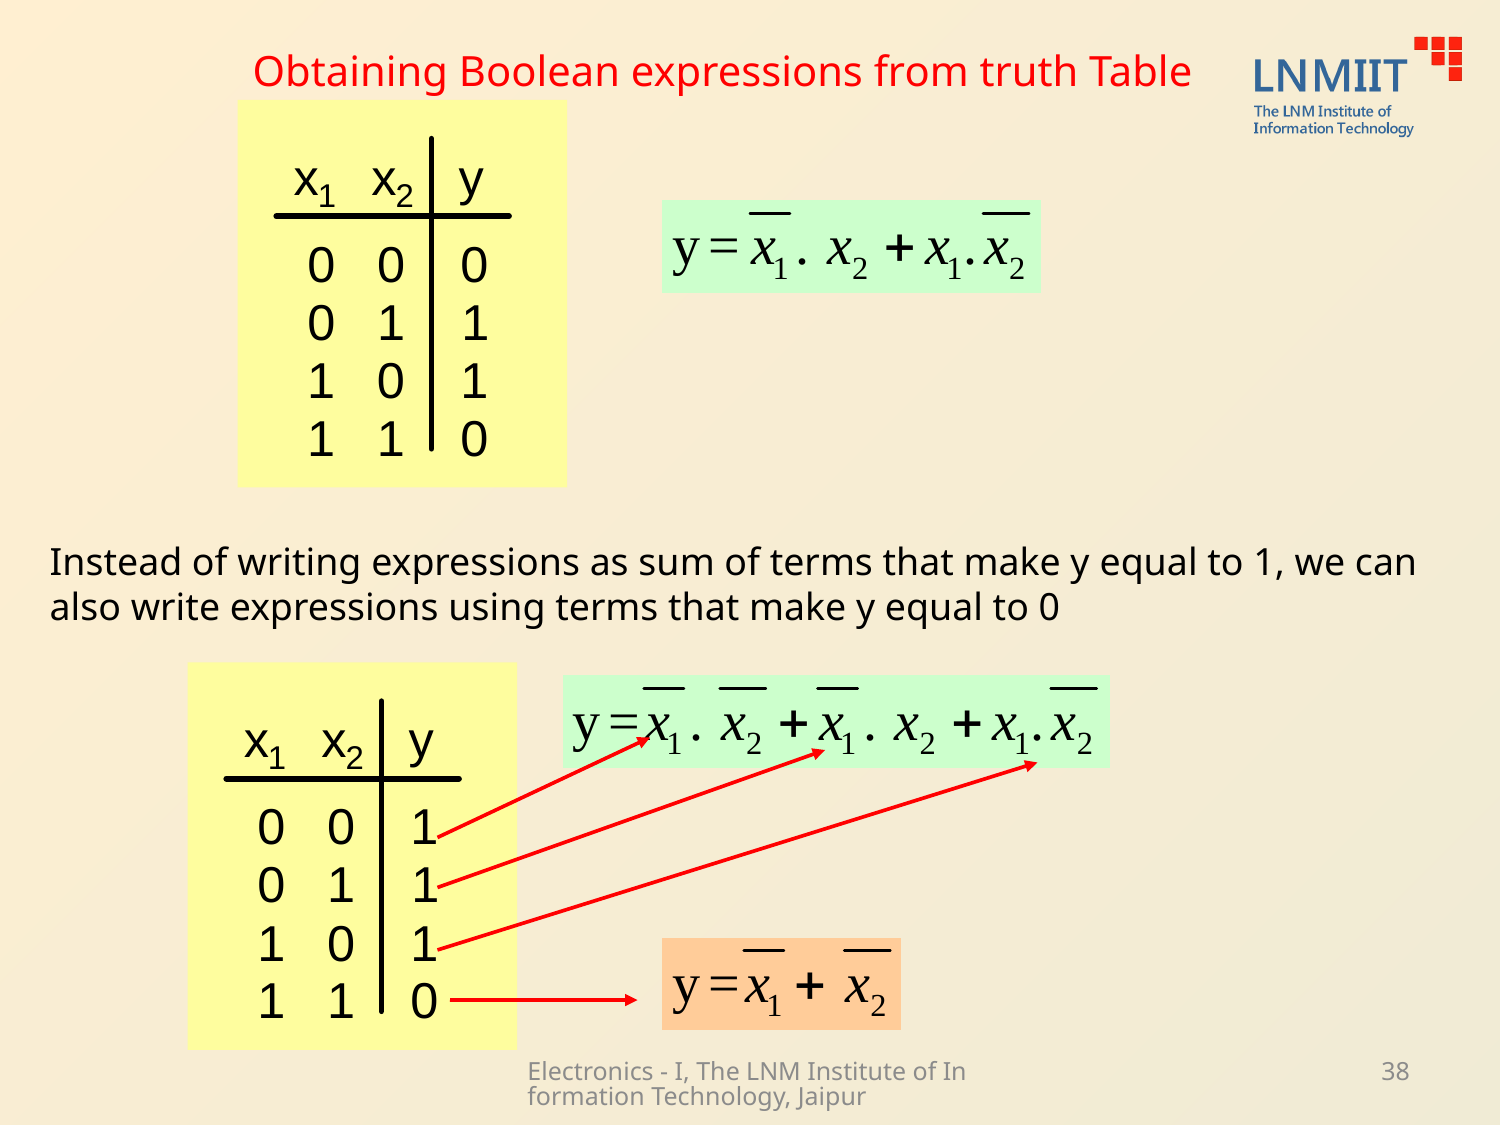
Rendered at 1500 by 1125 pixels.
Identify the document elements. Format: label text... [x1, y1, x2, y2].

slide_number 38 [1074, 1042, 1425, 1103]
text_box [237, 99, 568, 488]
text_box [662, 199, 1042, 294]
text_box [187, 662, 518, 1051]
text_box [521, 993, 638, 1007]
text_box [662, 937, 902, 1031]
picture [1241, 24, 1476, 148]
text_box Instead of writing expressions as sum of terms that make y equal to 1, we can also write expressions using terms that make y equal to 0 [34, 530, 1463, 636]
text_box Obtaining Boolean expressions from truth Table [237, 37, 1208, 103]
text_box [562, 674, 1110, 769]
footer Electronics - I, The LNM Institute of Information Technology, Jaipur [512, 1042, 988, 1103]
